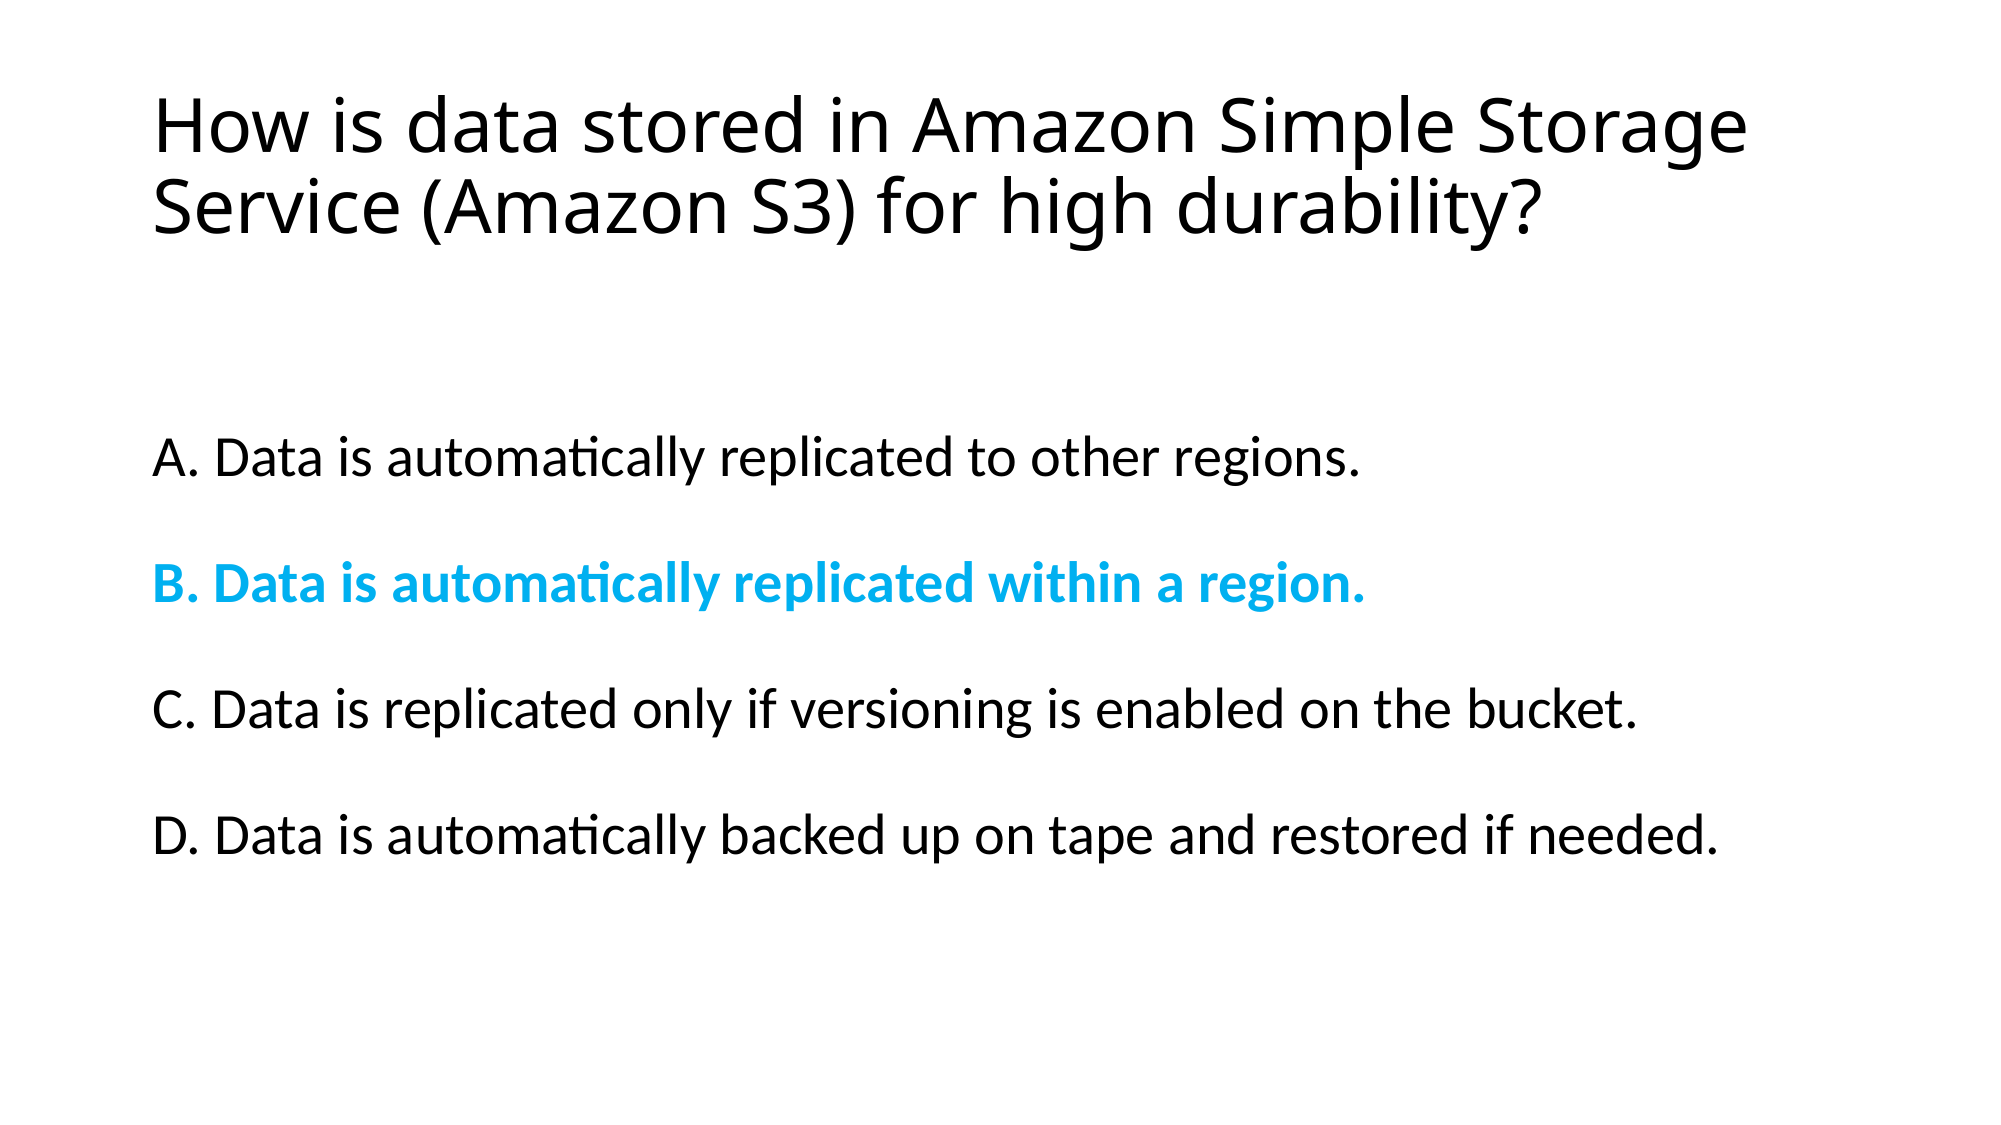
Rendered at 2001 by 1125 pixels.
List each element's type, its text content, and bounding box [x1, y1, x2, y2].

title How is data stored in Amazon Simple Storage Service (Amazon S3) for high durability? [137, 59, 1863, 278]
list A. Data is automatically replicated to other regions. B. Data is automatically replicated within a region. C. Data is replicated only if versioning is enabled on the bucket. D. Data is automatically backed up on tape and restored if needed. [137, 376, 1863, 1090]
